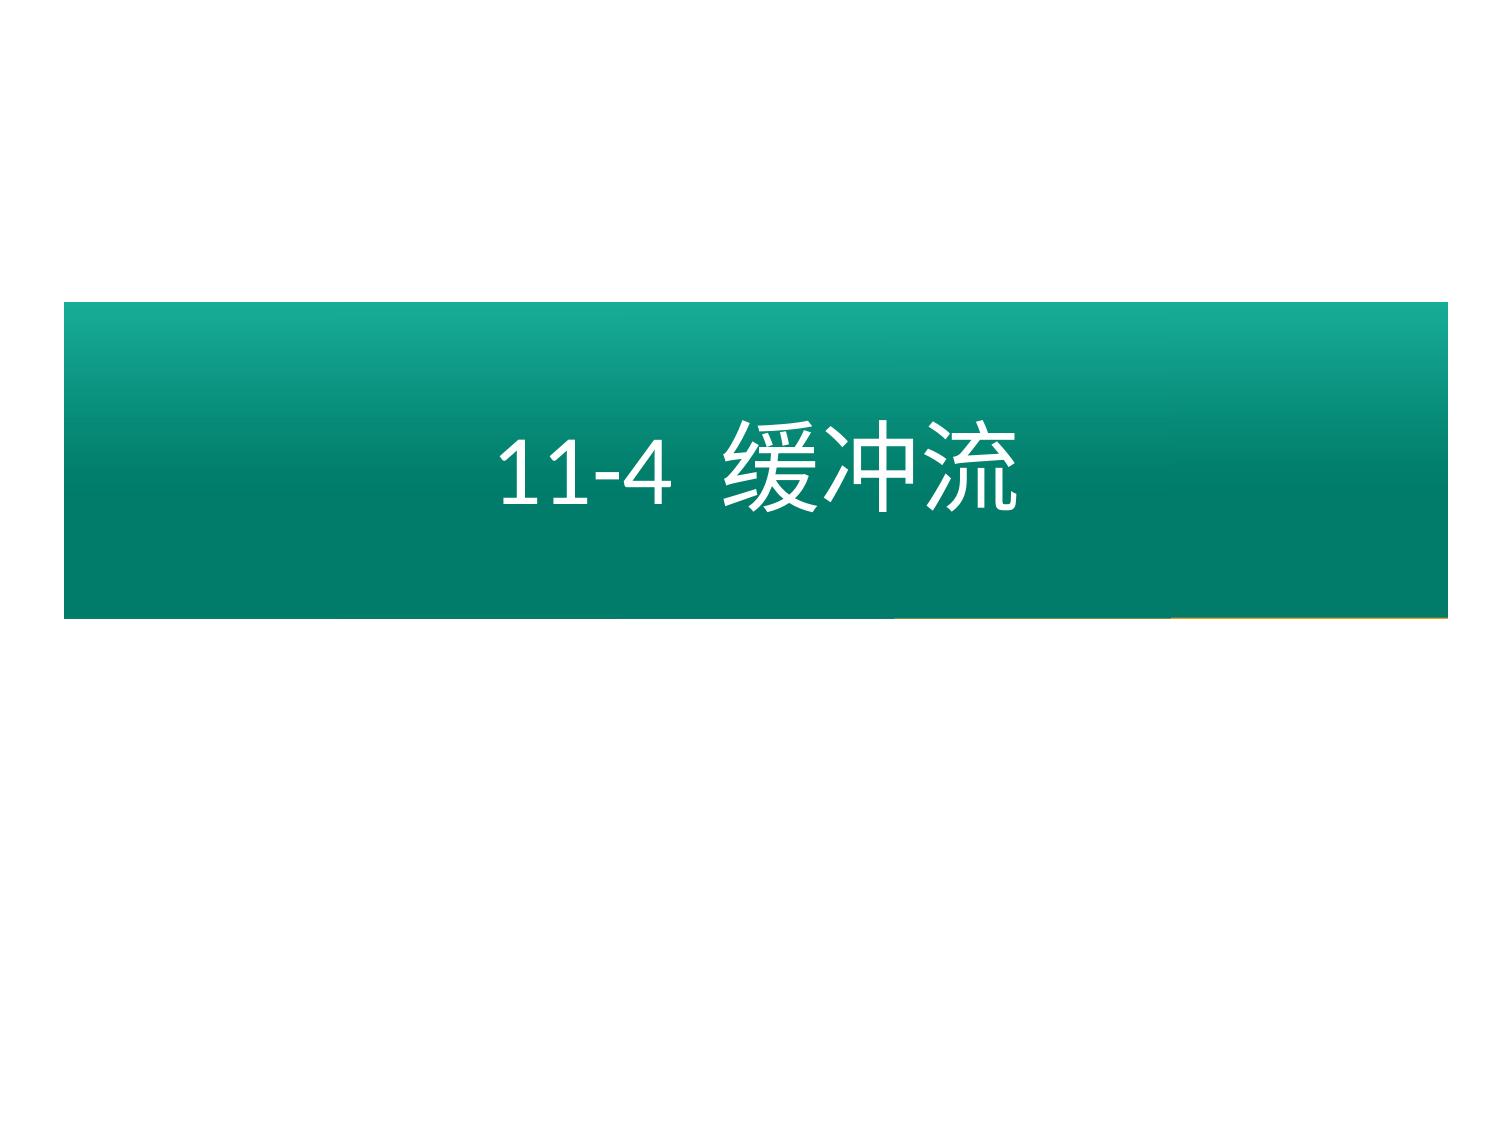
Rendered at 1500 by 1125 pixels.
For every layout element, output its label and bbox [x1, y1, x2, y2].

list [64, 302, 1448, 620]
